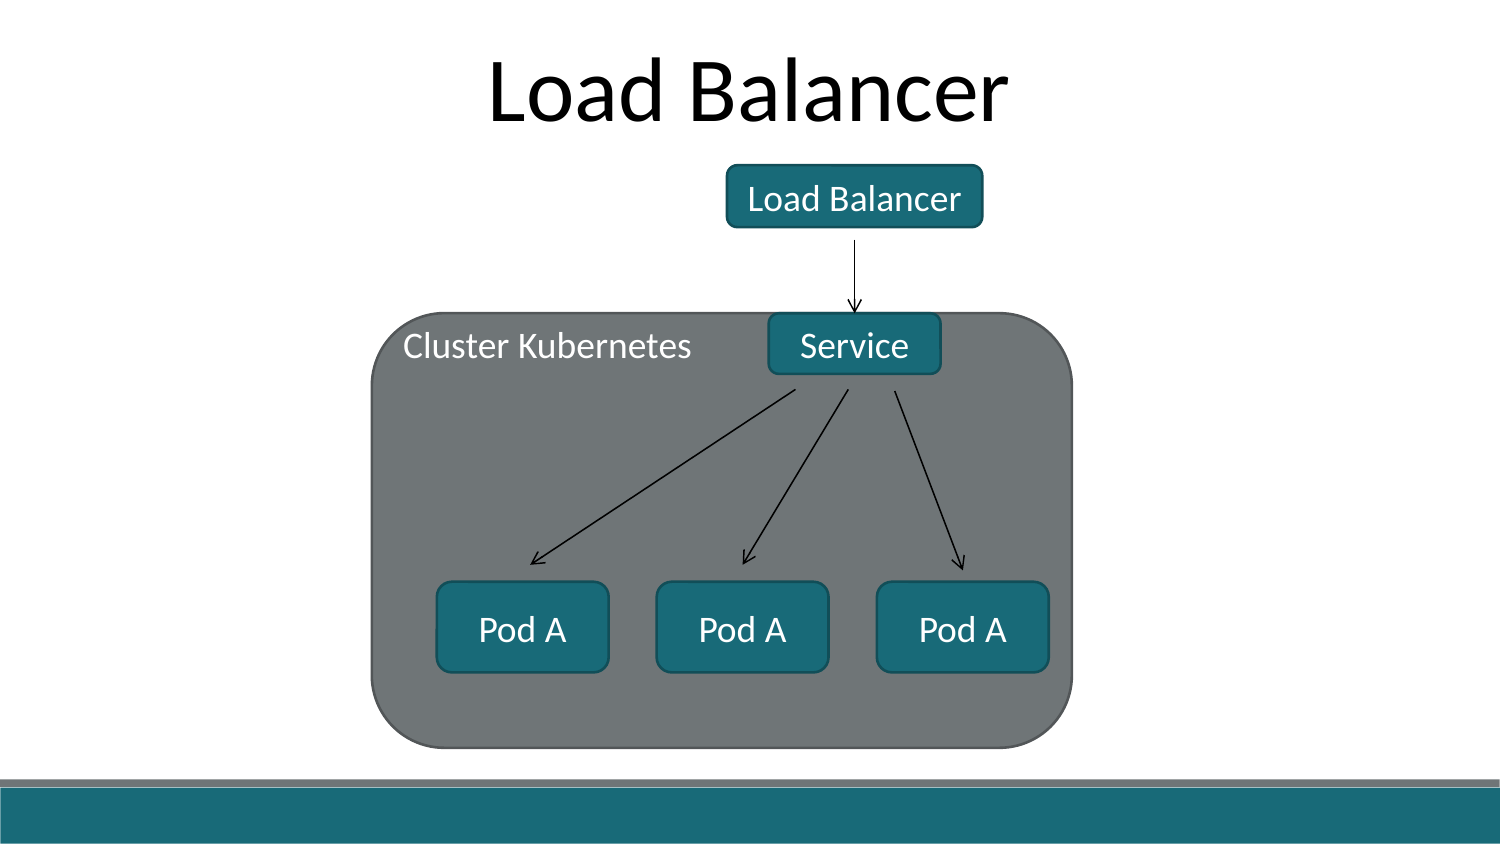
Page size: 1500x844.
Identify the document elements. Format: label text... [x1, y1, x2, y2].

text_box Load Balancer [725, 163, 984, 229]
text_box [894, 390, 964, 571]
text_box Cluster Kubernetes [388, 313, 708, 373]
text_box Pod A [875, 580, 1051, 674]
text_box Service [767, 311, 942, 376]
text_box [742, 388, 849, 566]
text_box Pod A [655, 580, 830, 674]
text_box Load Balancer [473, 22, 1027, 148]
text_box Pod A [435, 580, 610, 674]
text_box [529, 388, 742, 566]
text_box [370, 311, 1074, 750]
